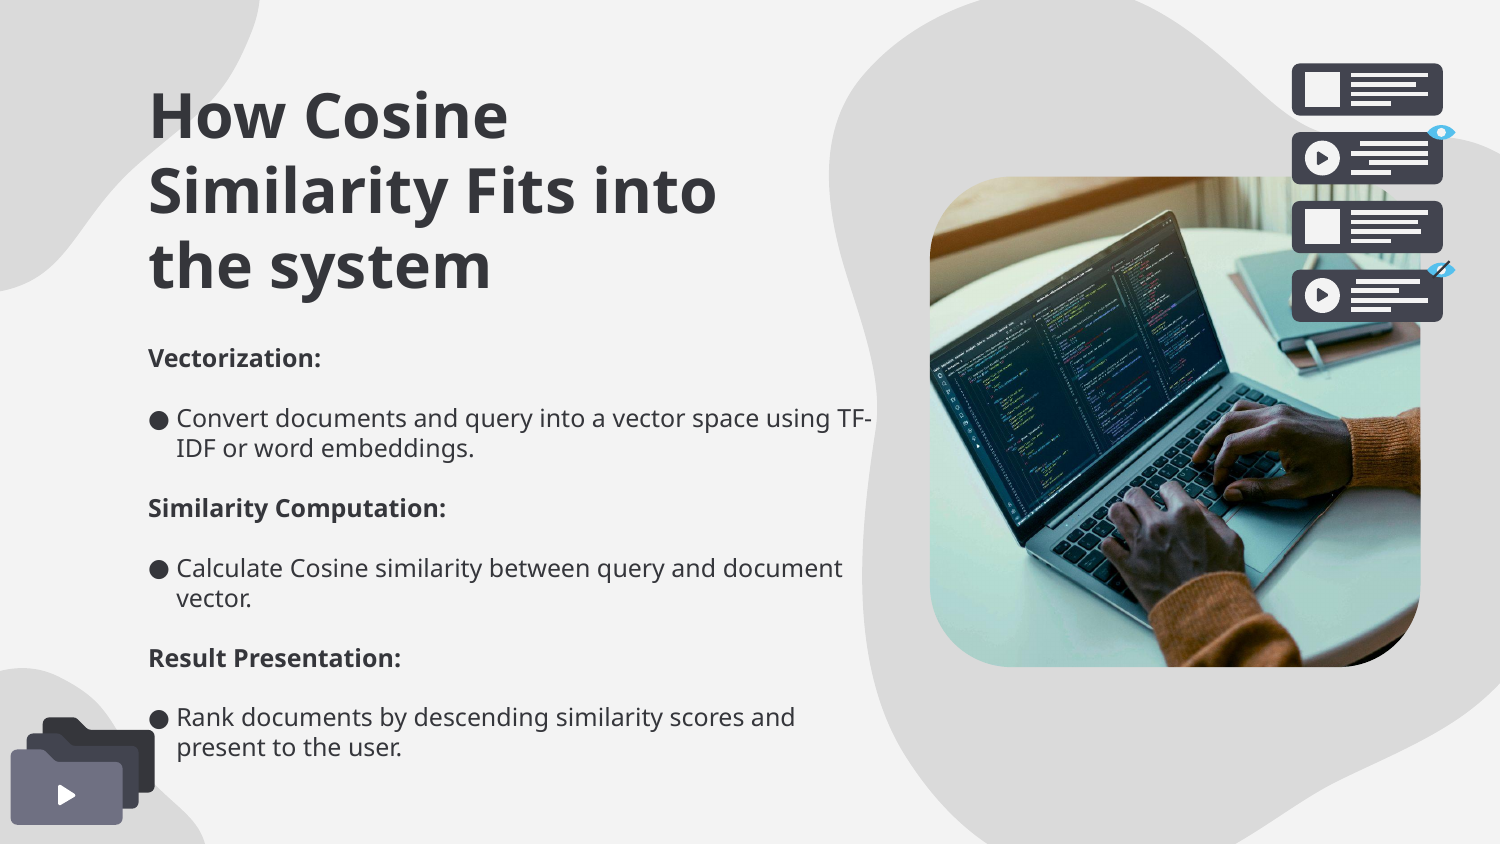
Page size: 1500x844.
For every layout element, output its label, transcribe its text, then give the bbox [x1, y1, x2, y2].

subtitle Vectorization: Convert documents and query into a vector space using TF-IDF or word embeddings. Similarity Computation: Calculate Cosine similarity between query and document vector. Result Presentation: Rank documents by descending similarity scores and present to the user. [133, 327, 901, 727]
text_box [831, 0, 1500, 844]
title How Cosine Similarity Fits into the system [133, 145, 833, 317]
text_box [1291, 63, 1456, 322]
picture [929, 176, 1421, 668]
